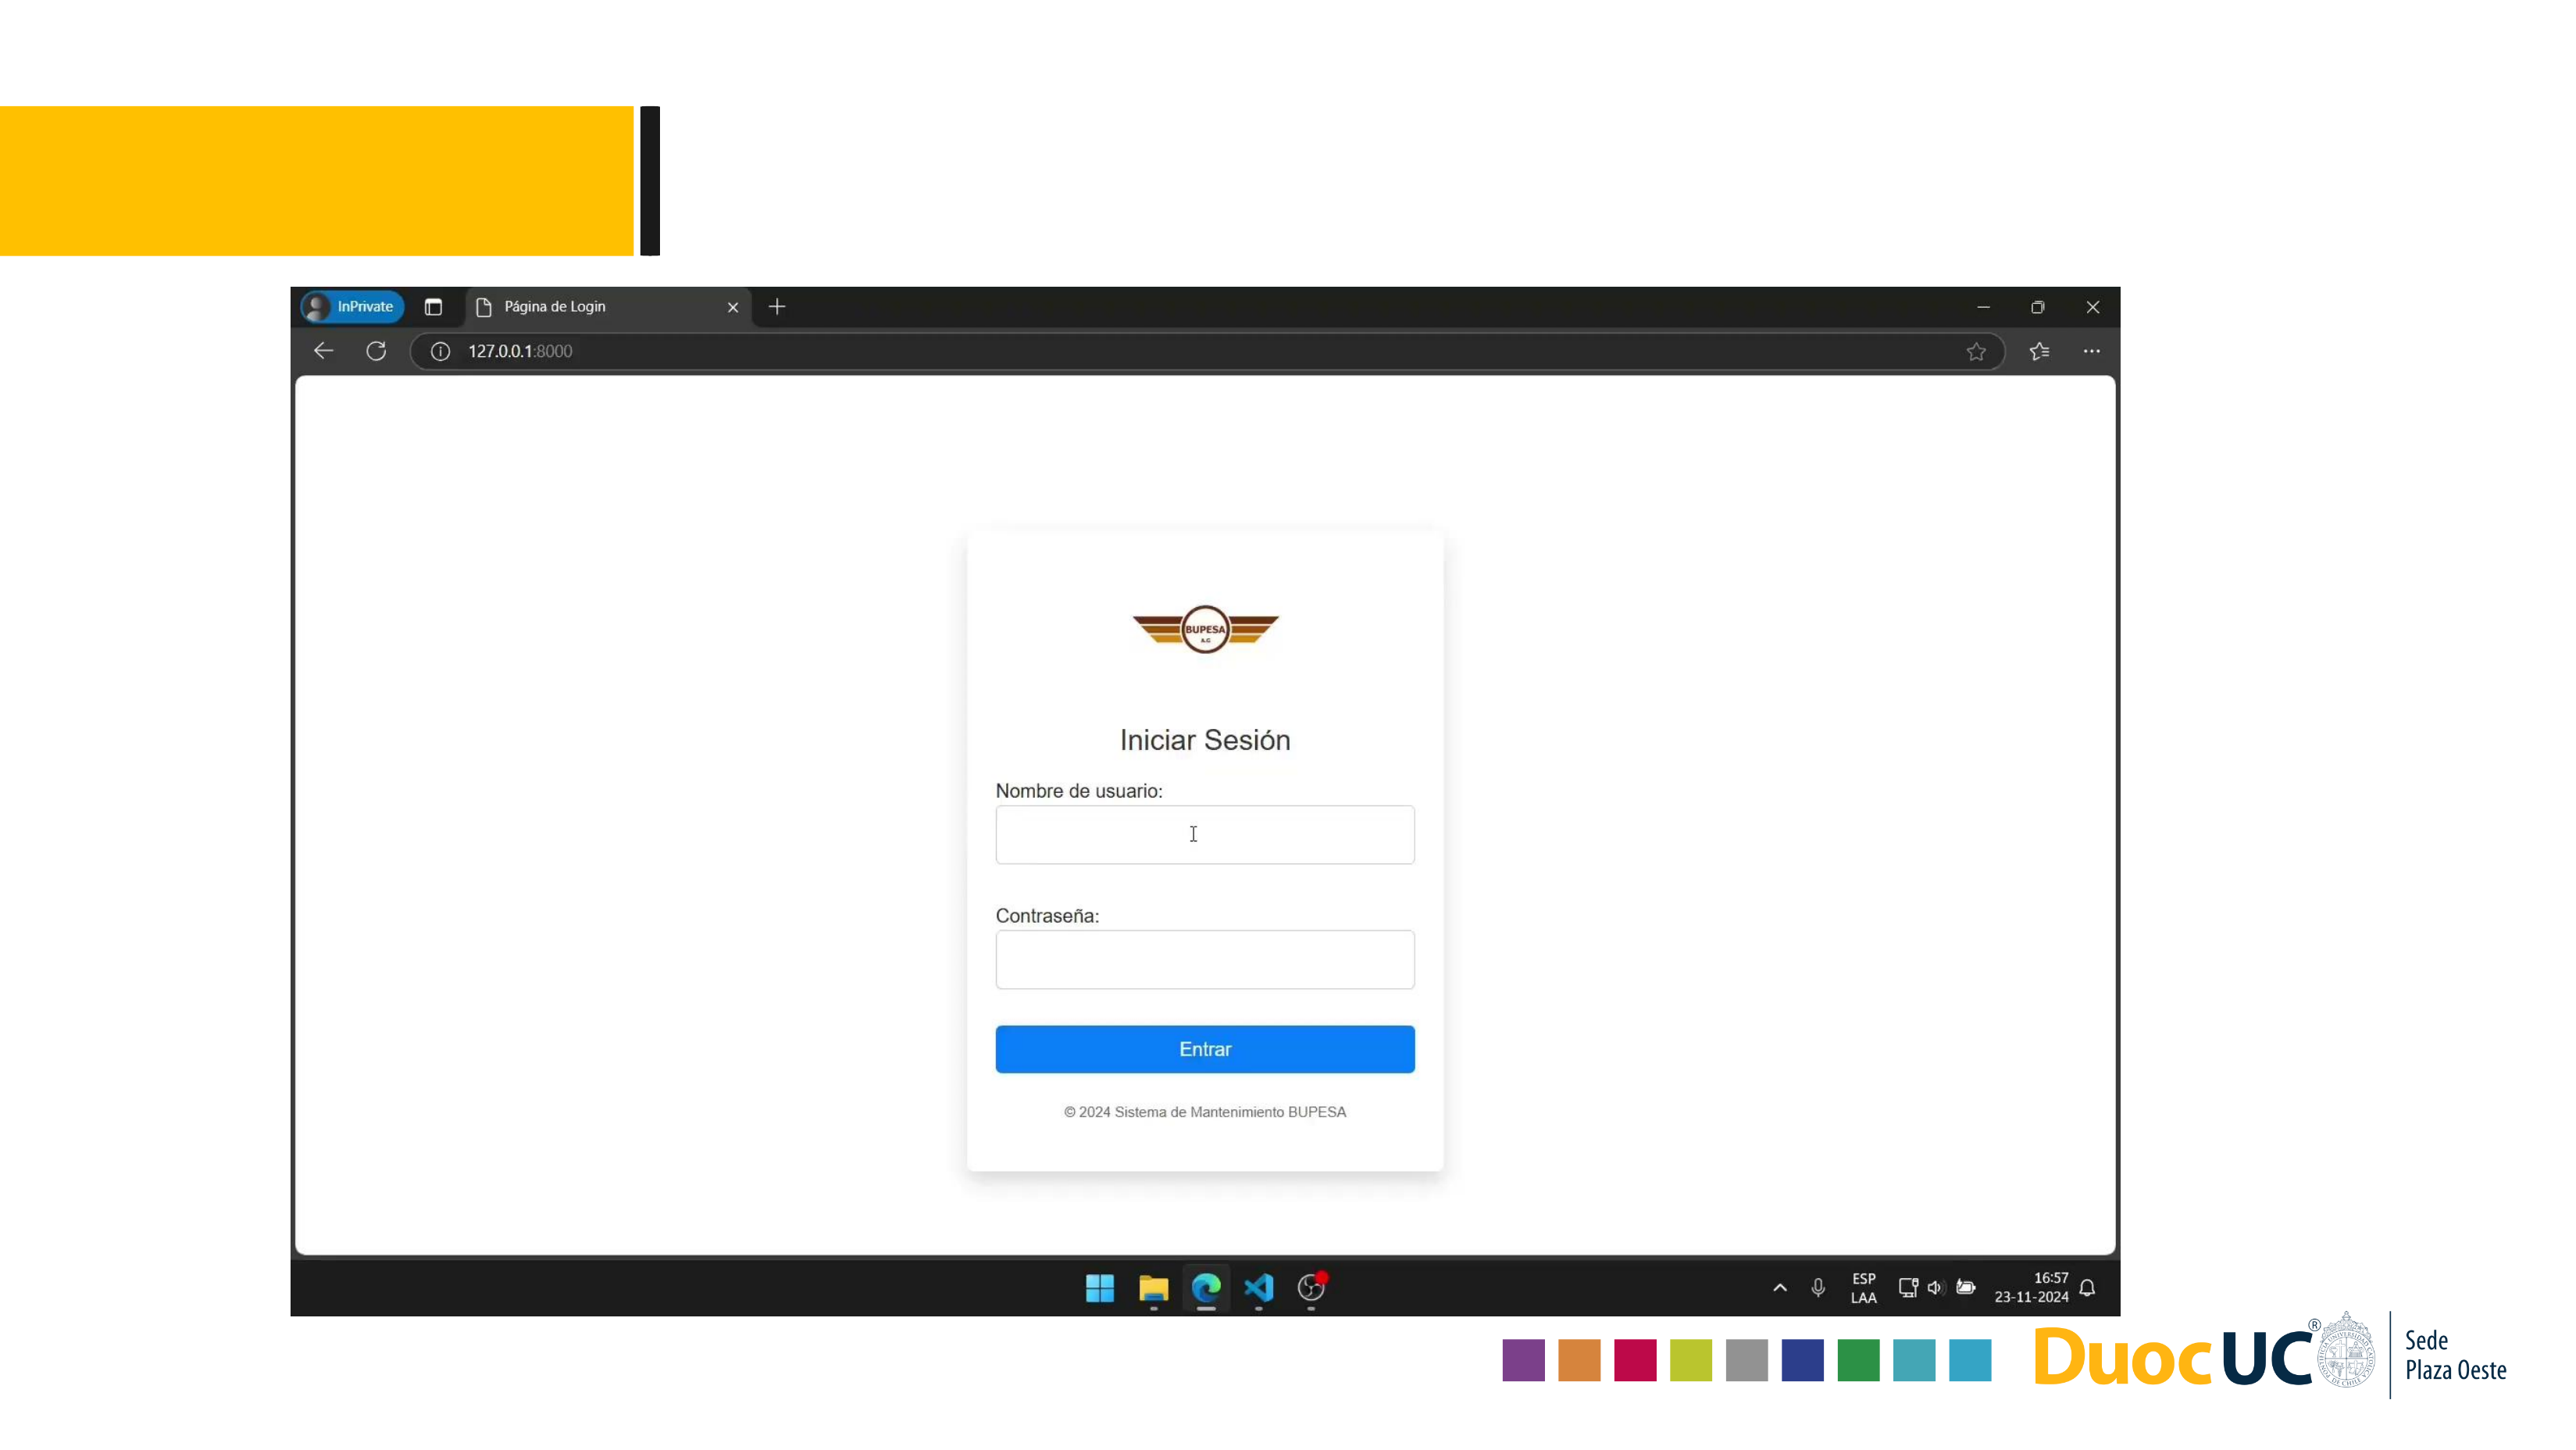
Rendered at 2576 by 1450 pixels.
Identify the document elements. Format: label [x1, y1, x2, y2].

picture [291, 287, 2512, 1400]
